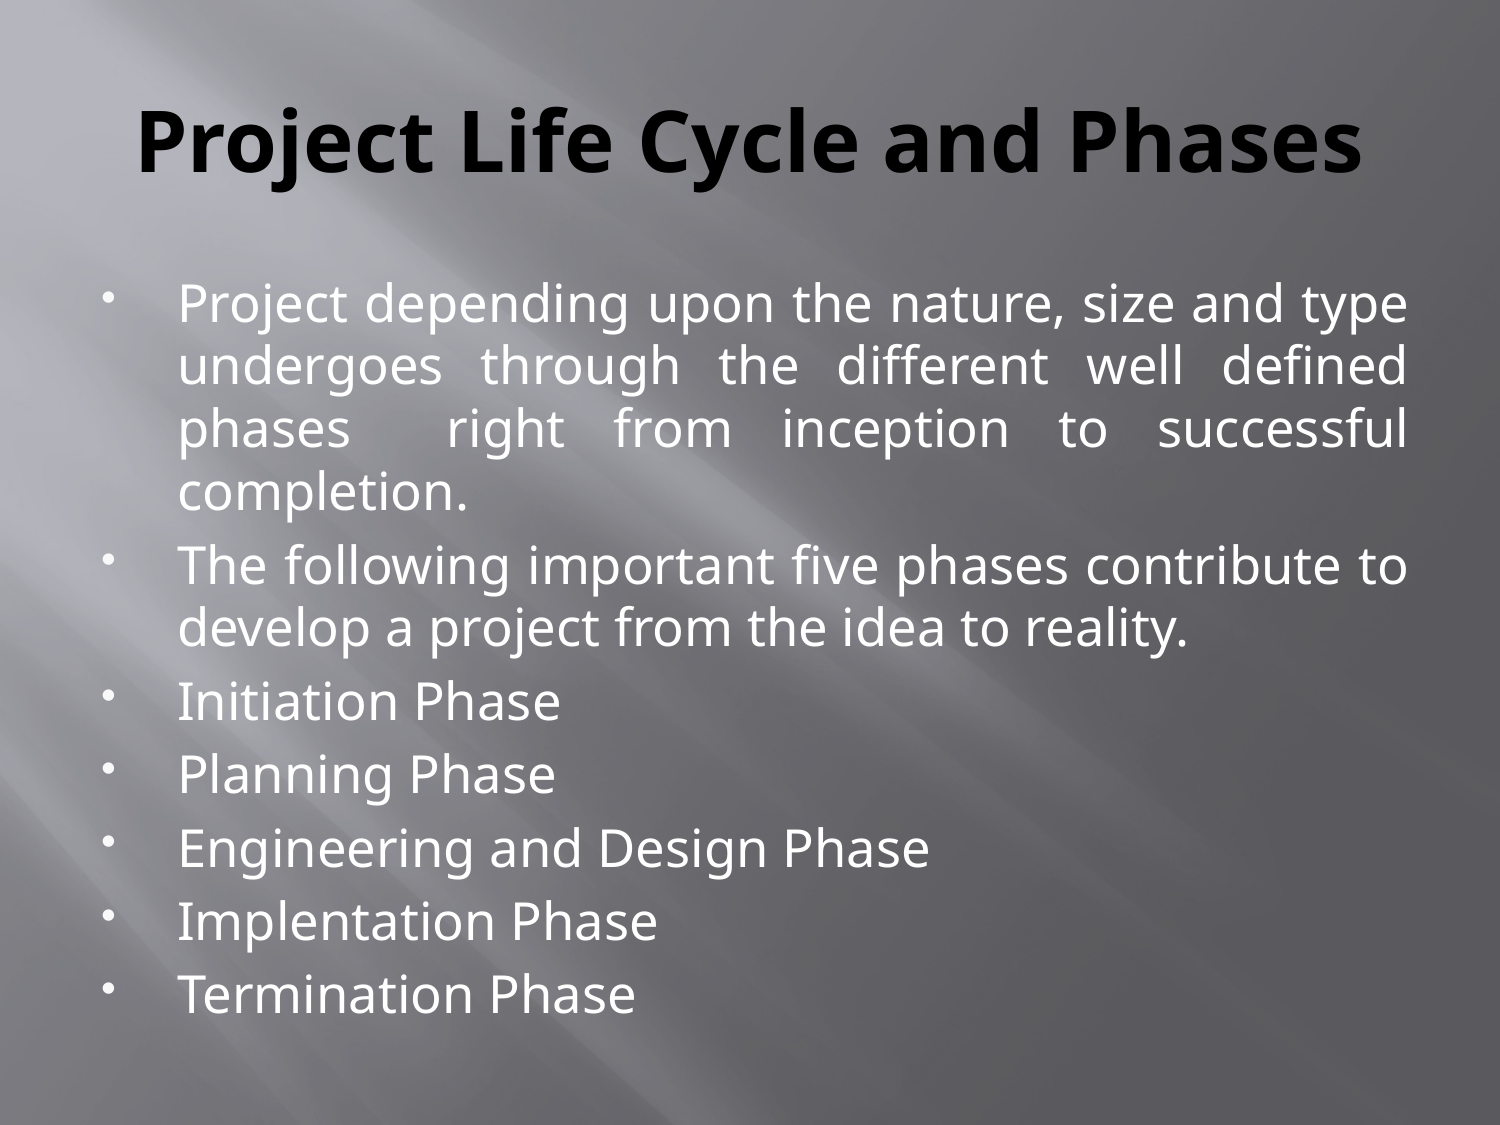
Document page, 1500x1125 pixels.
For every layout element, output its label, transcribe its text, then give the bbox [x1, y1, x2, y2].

list Project depending upon the nature, size and type undergoes through the different well defined phases right from inception to successful completion. The following important five phases contribute to develop a project from the idea to reality. Initiation Phase Planning Phase Engineering and Design Phase Implentation Phase Termination Phase [75, 262, 1425, 1035]
title Project Life Cycle and Phases [75, 45, 1425, 233]
